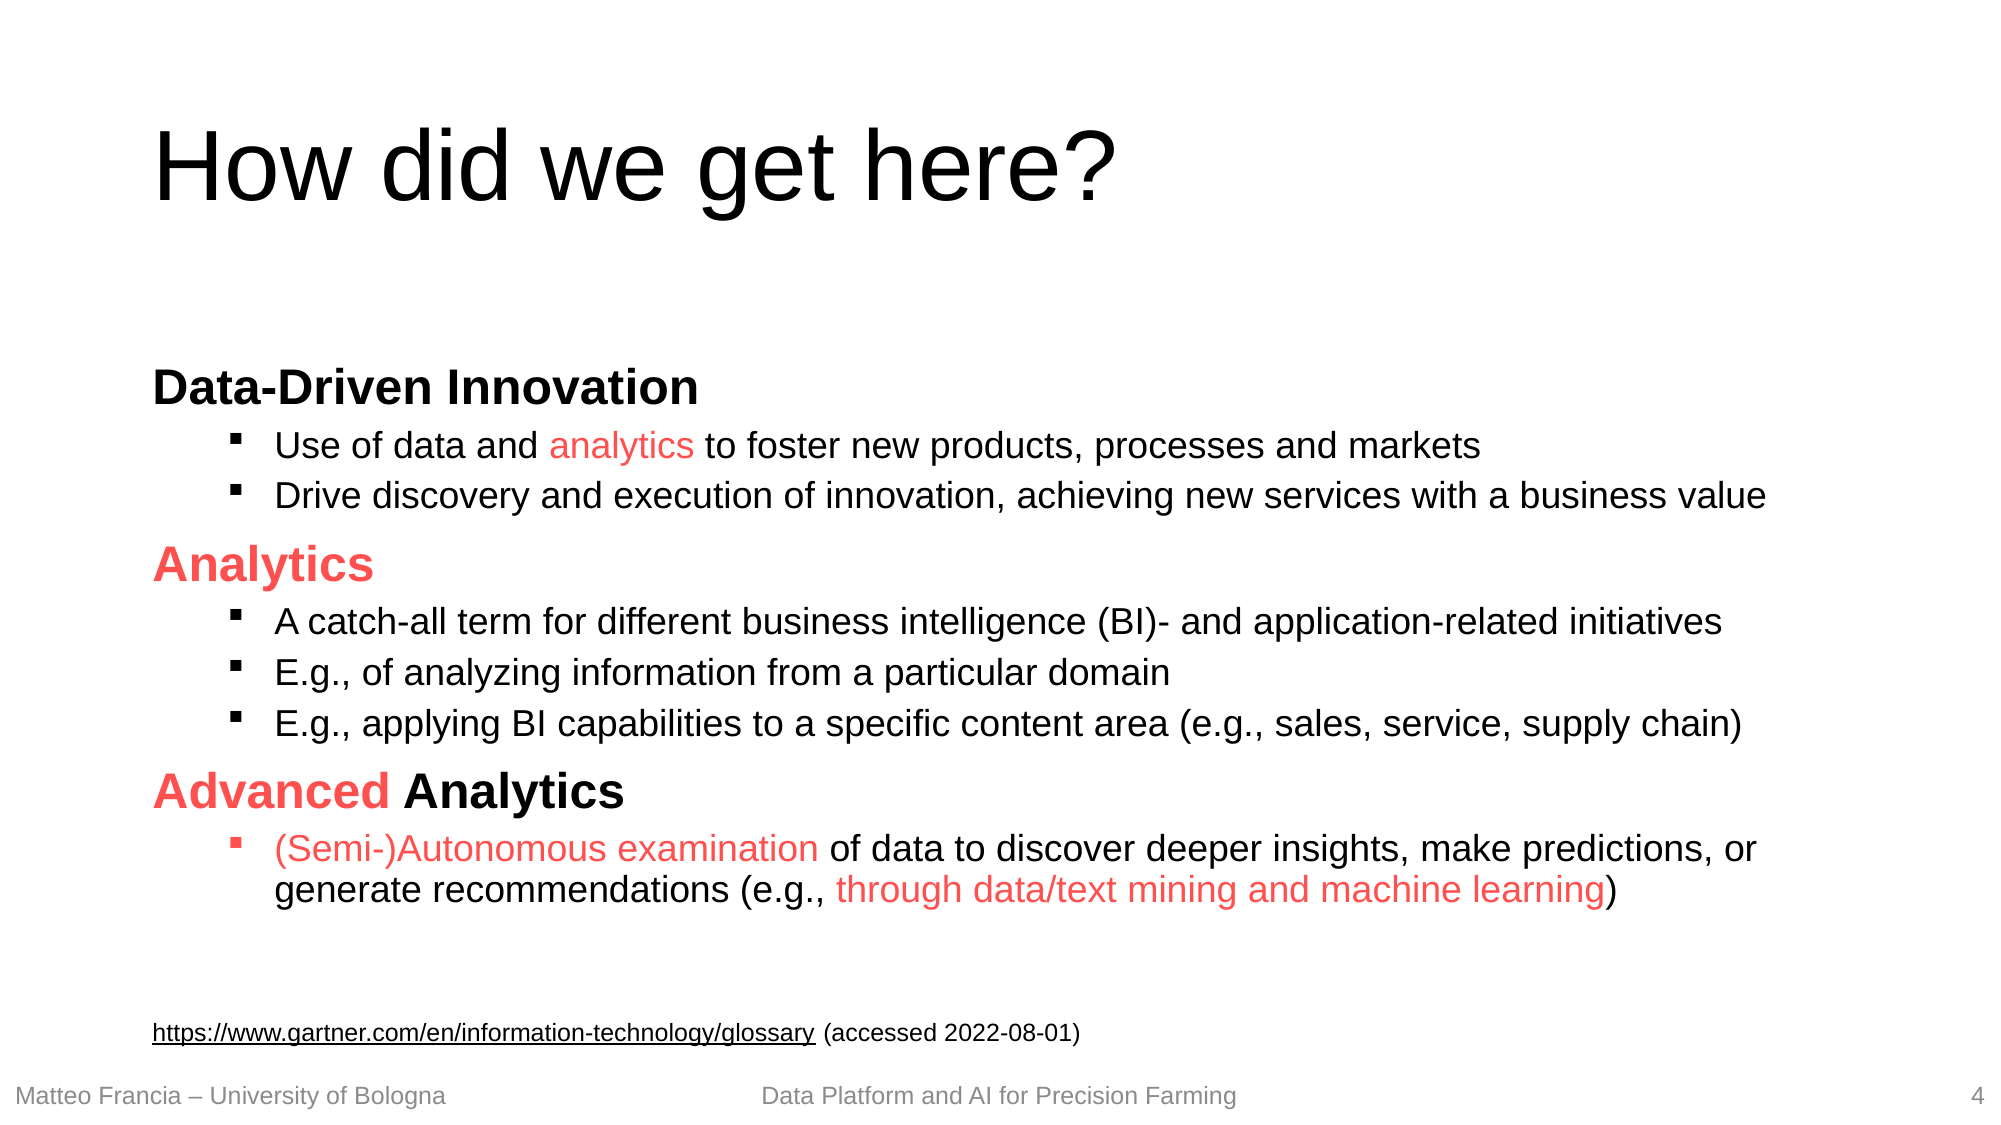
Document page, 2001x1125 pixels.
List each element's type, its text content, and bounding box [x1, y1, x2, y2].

title How did we get here? [137, 59, 1863, 278]
slide_number 4 [1550, 1065, 2000, 1125]
list Data-Driven Innovation Use of data and analytics to foster new products, processes and markets Drive discovery and execution of innovation, achieving new services with a business value Analytics A catch-all term for different business intelligence (BI)- and application-related initiatives E.g., of analyzing information from a particular domain E.g., applying BI capabilities to a specific content area (e.g., sales, service, supply chain) Advanced Analytics (Semi-)Autonomous examination of data to discover deeper insights, make predictions, or generate recommendations (e.g., through data/text mining and machine learning) [137, 278, 1863, 993]
footer Matteo Francia – University of Bologna [0, 1065, 466, 1125]
list https://www.gartner.com/en/information-technology/glossary (accessed 2022-08-01) [137, 1003, 1863, 1064]
